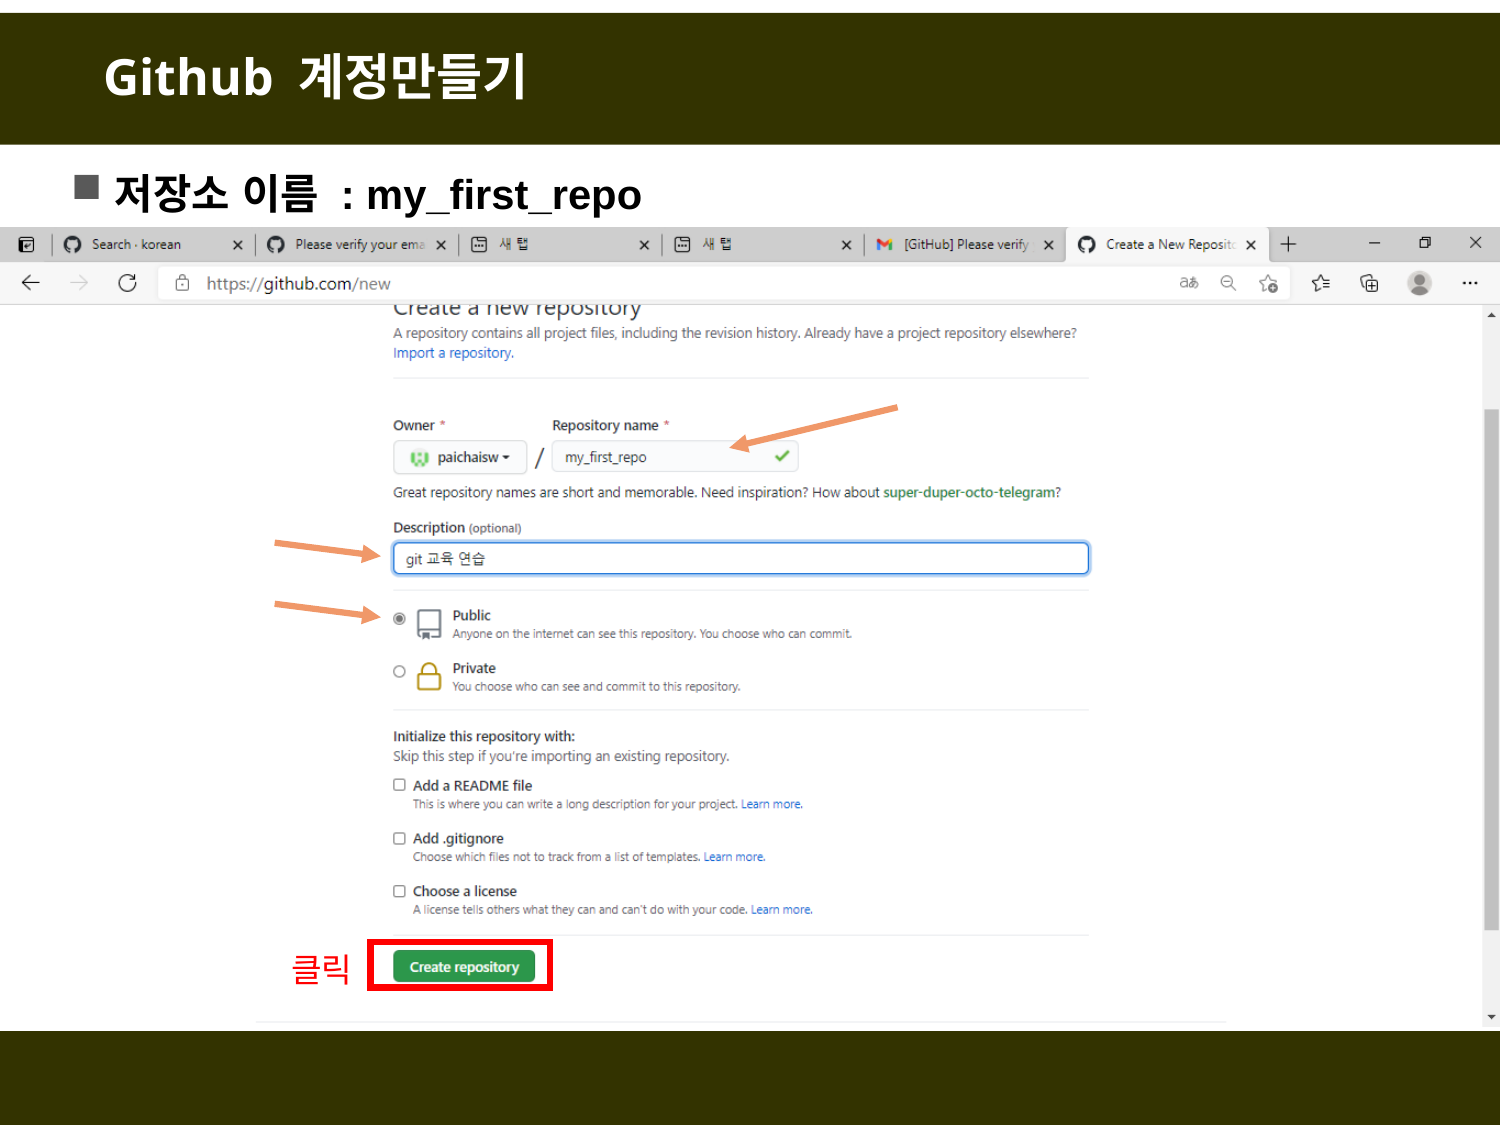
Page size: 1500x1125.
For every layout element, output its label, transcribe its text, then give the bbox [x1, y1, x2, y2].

text_box 저장소 이름 : my_first_repo [56, 135, 1474, 219]
title Github 계정만들기 [88, 31, 1282, 126]
picture [0, 227, 1500, 1028]
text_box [274, 542, 381, 557]
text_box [729, 407, 898, 448]
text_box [274, 603, 381, 618]
